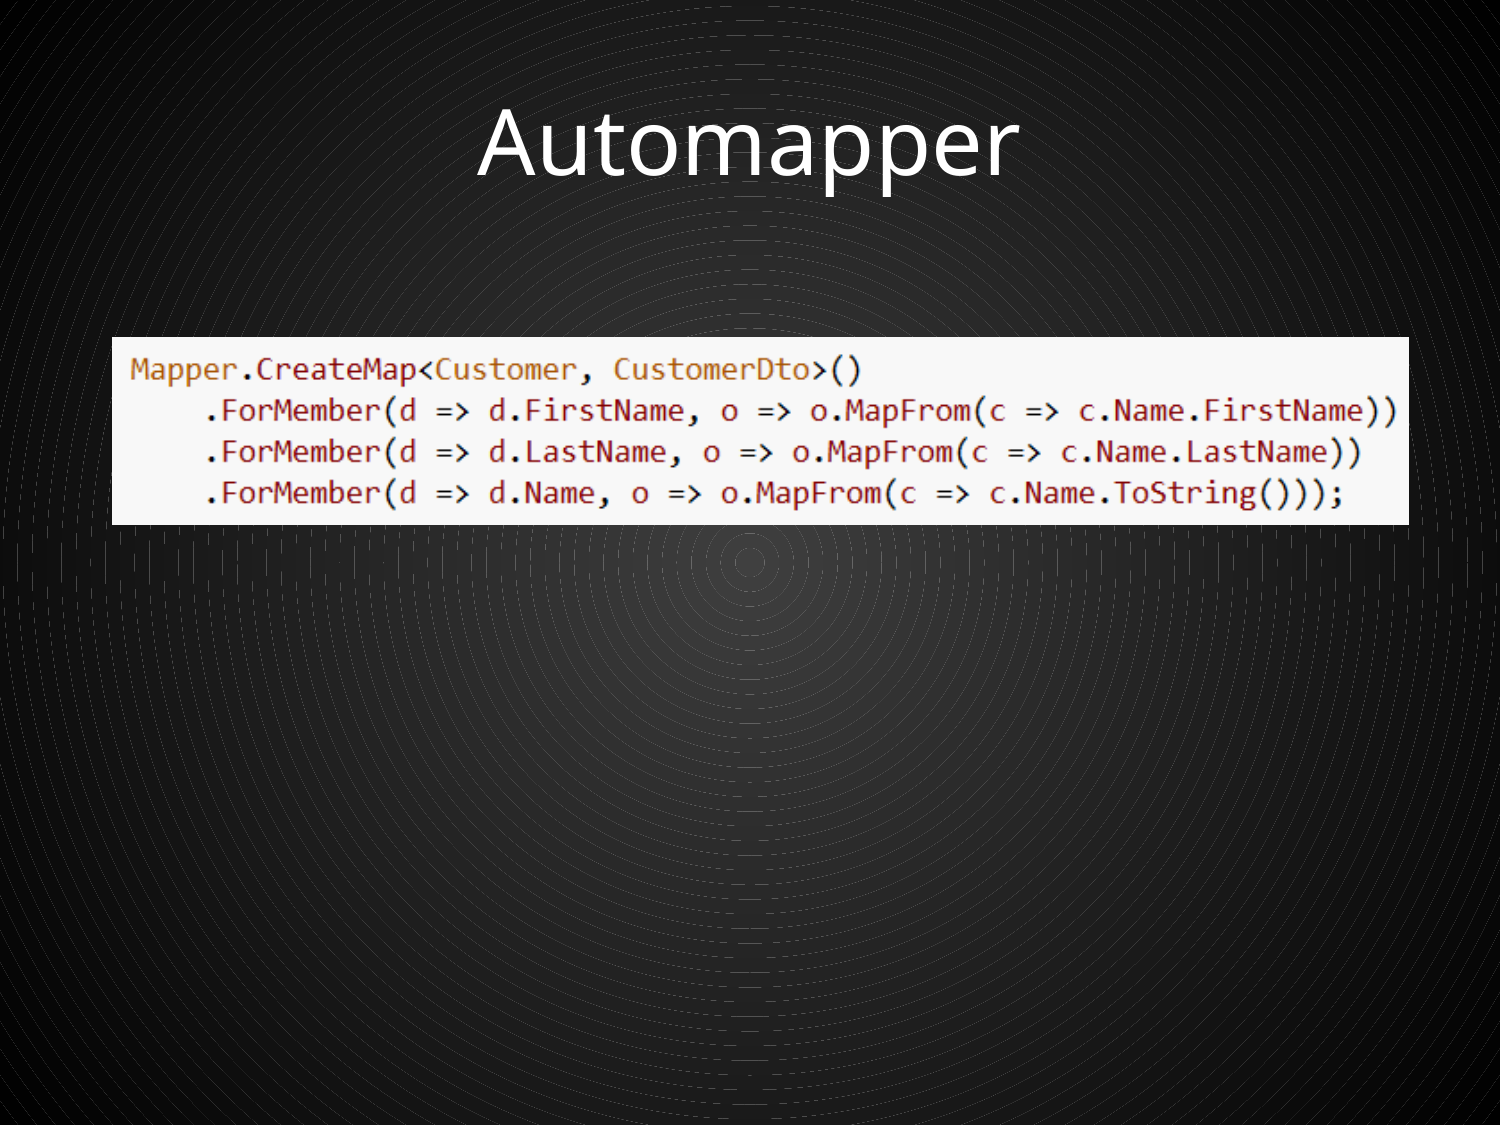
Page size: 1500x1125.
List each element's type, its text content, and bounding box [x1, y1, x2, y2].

picture [112, 337, 1410, 526]
title Automapper [75, 45, 1425, 233]
